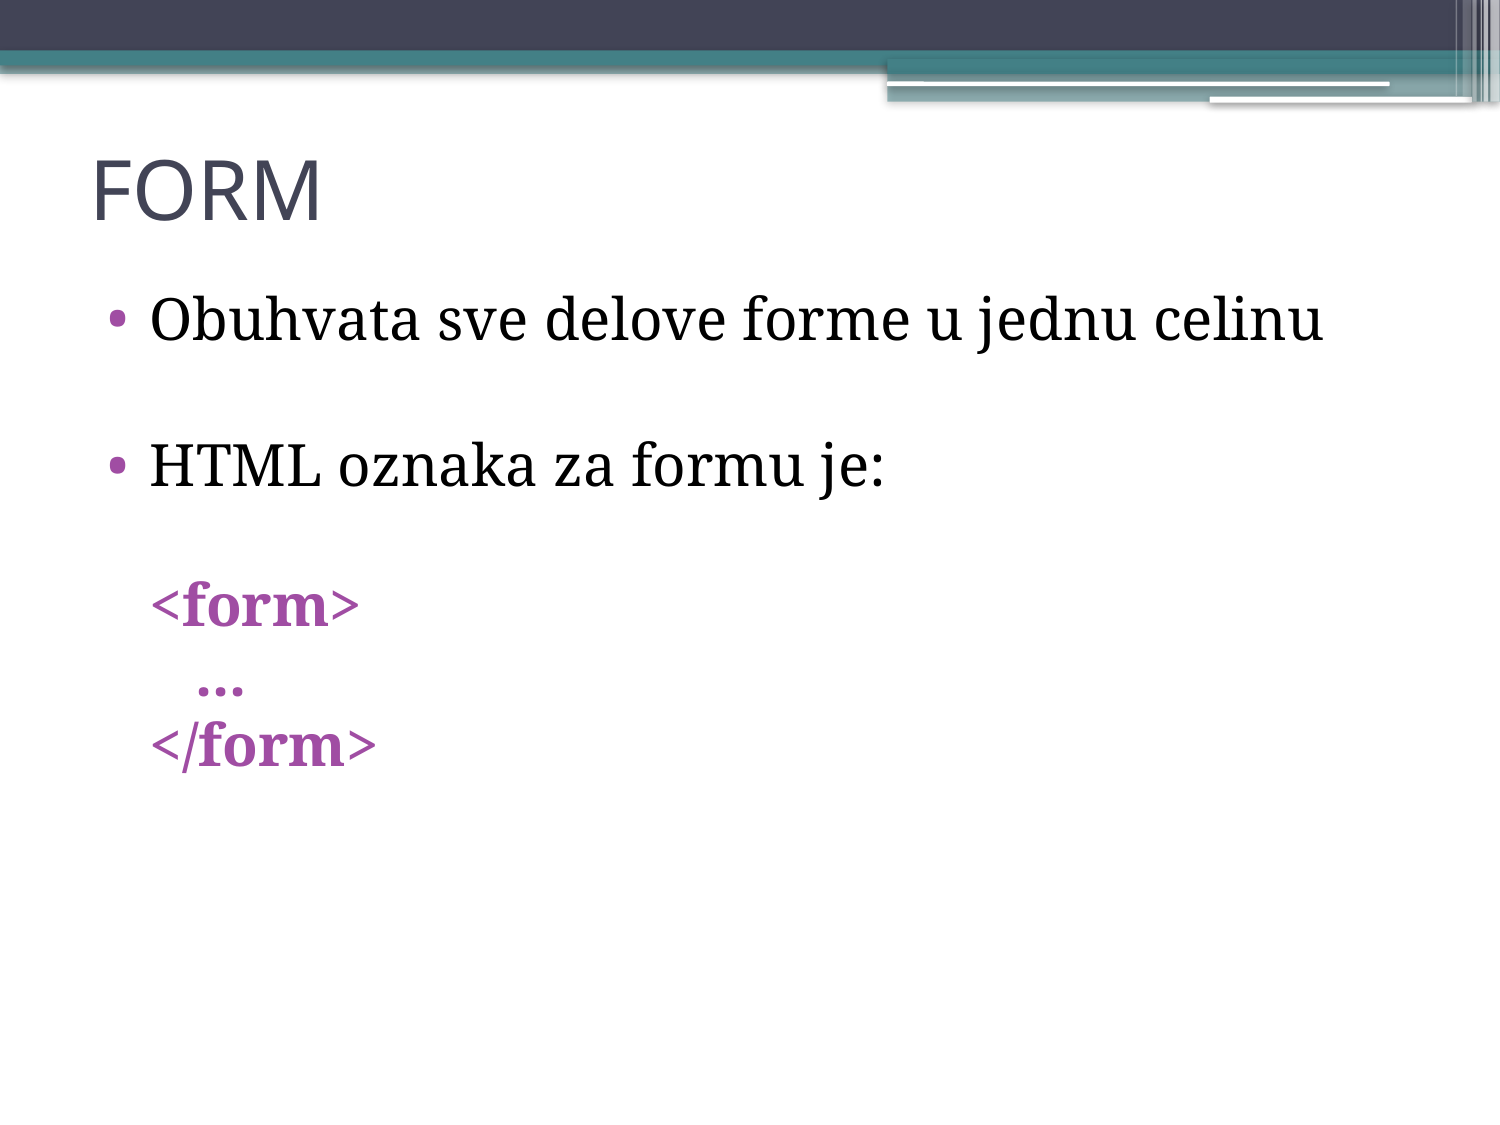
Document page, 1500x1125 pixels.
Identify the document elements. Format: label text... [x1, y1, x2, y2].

title FORM [75, 99, 1425, 275]
list Obuhvata sve delove forme u jednu celinu HTML oznaka za formu je: <form> ... </form> [75, 275, 1425, 1079]
